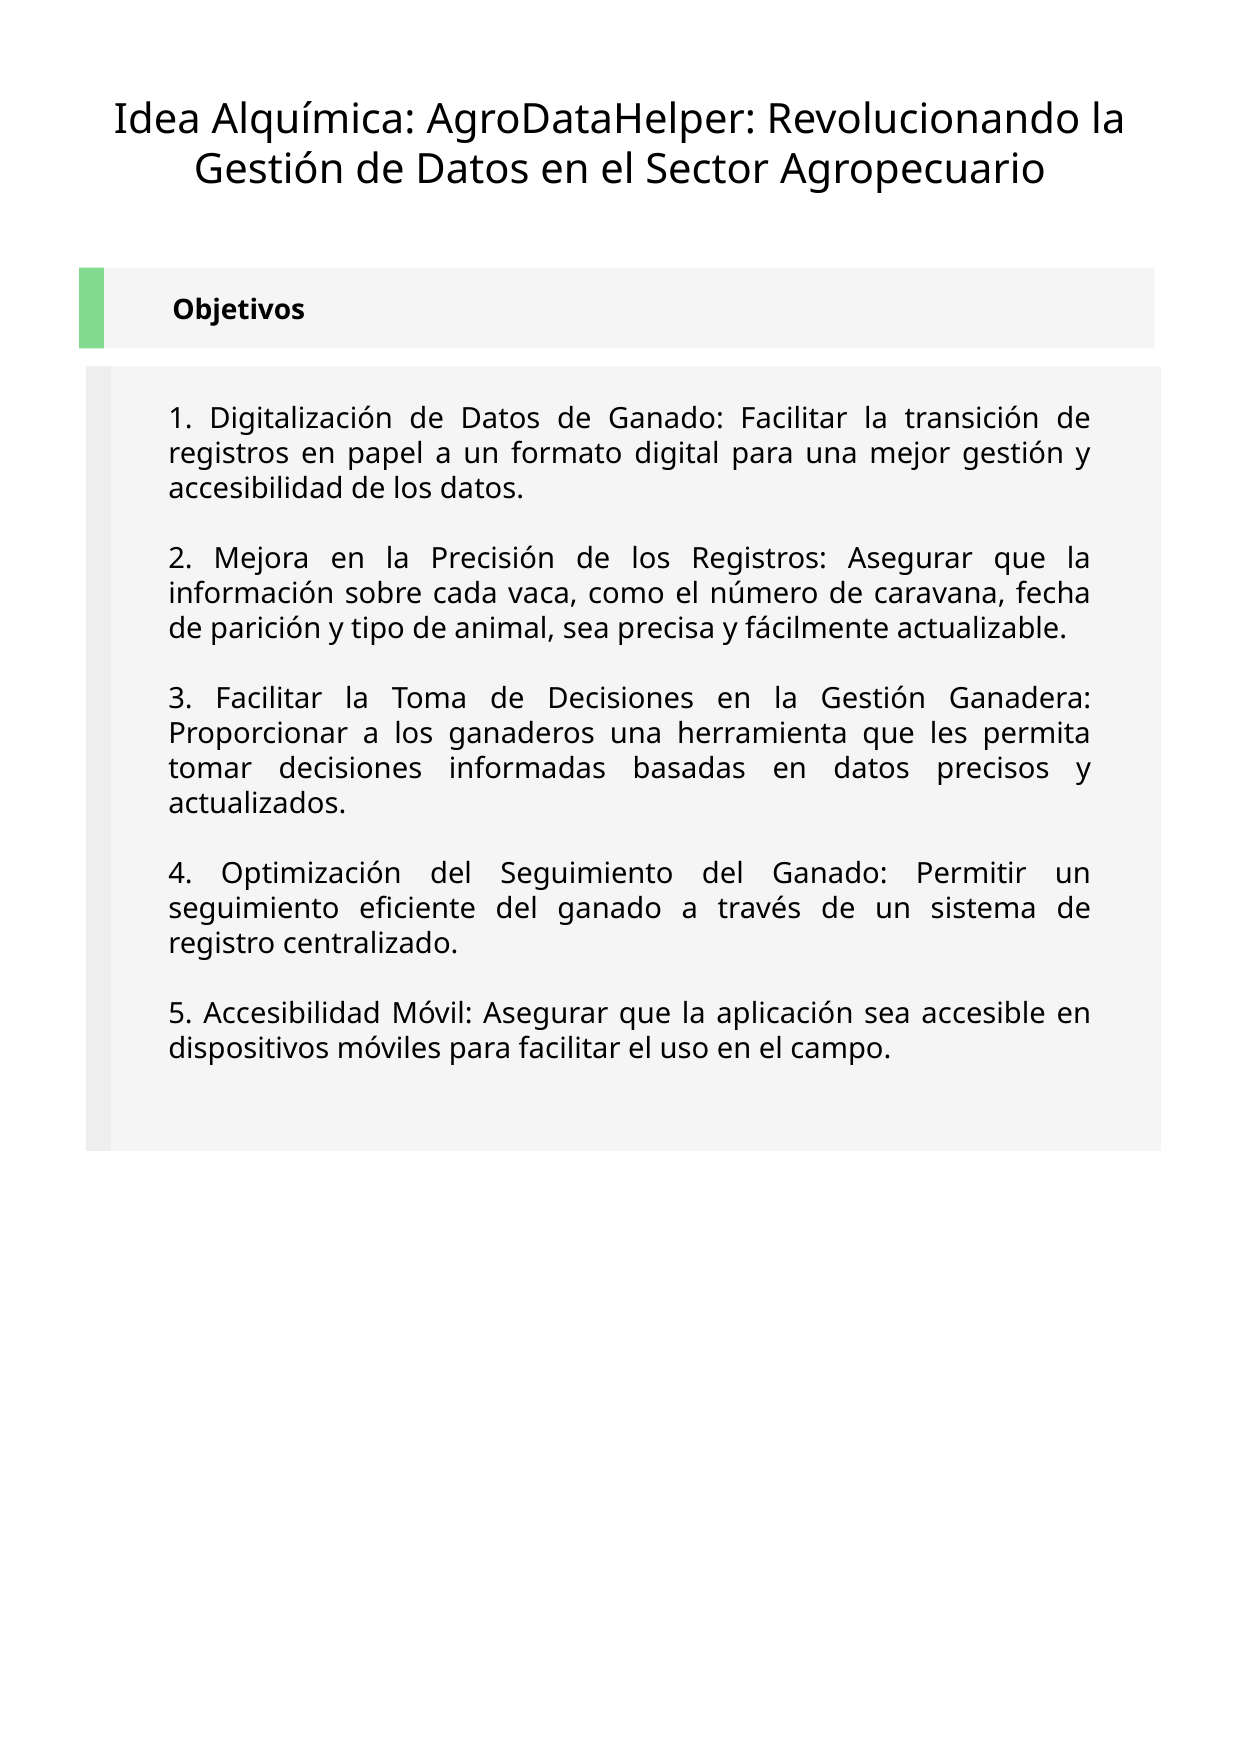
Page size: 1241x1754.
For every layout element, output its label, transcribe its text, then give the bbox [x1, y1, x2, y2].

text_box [85, 366, 1162, 1152]
text_box Idea Alquímica: AgroDataHelper: Revolucionando la Gestión de Datos en el Sector Agropecuario [82, 76, 1158, 207]
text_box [78, 267, 1155, 349]
